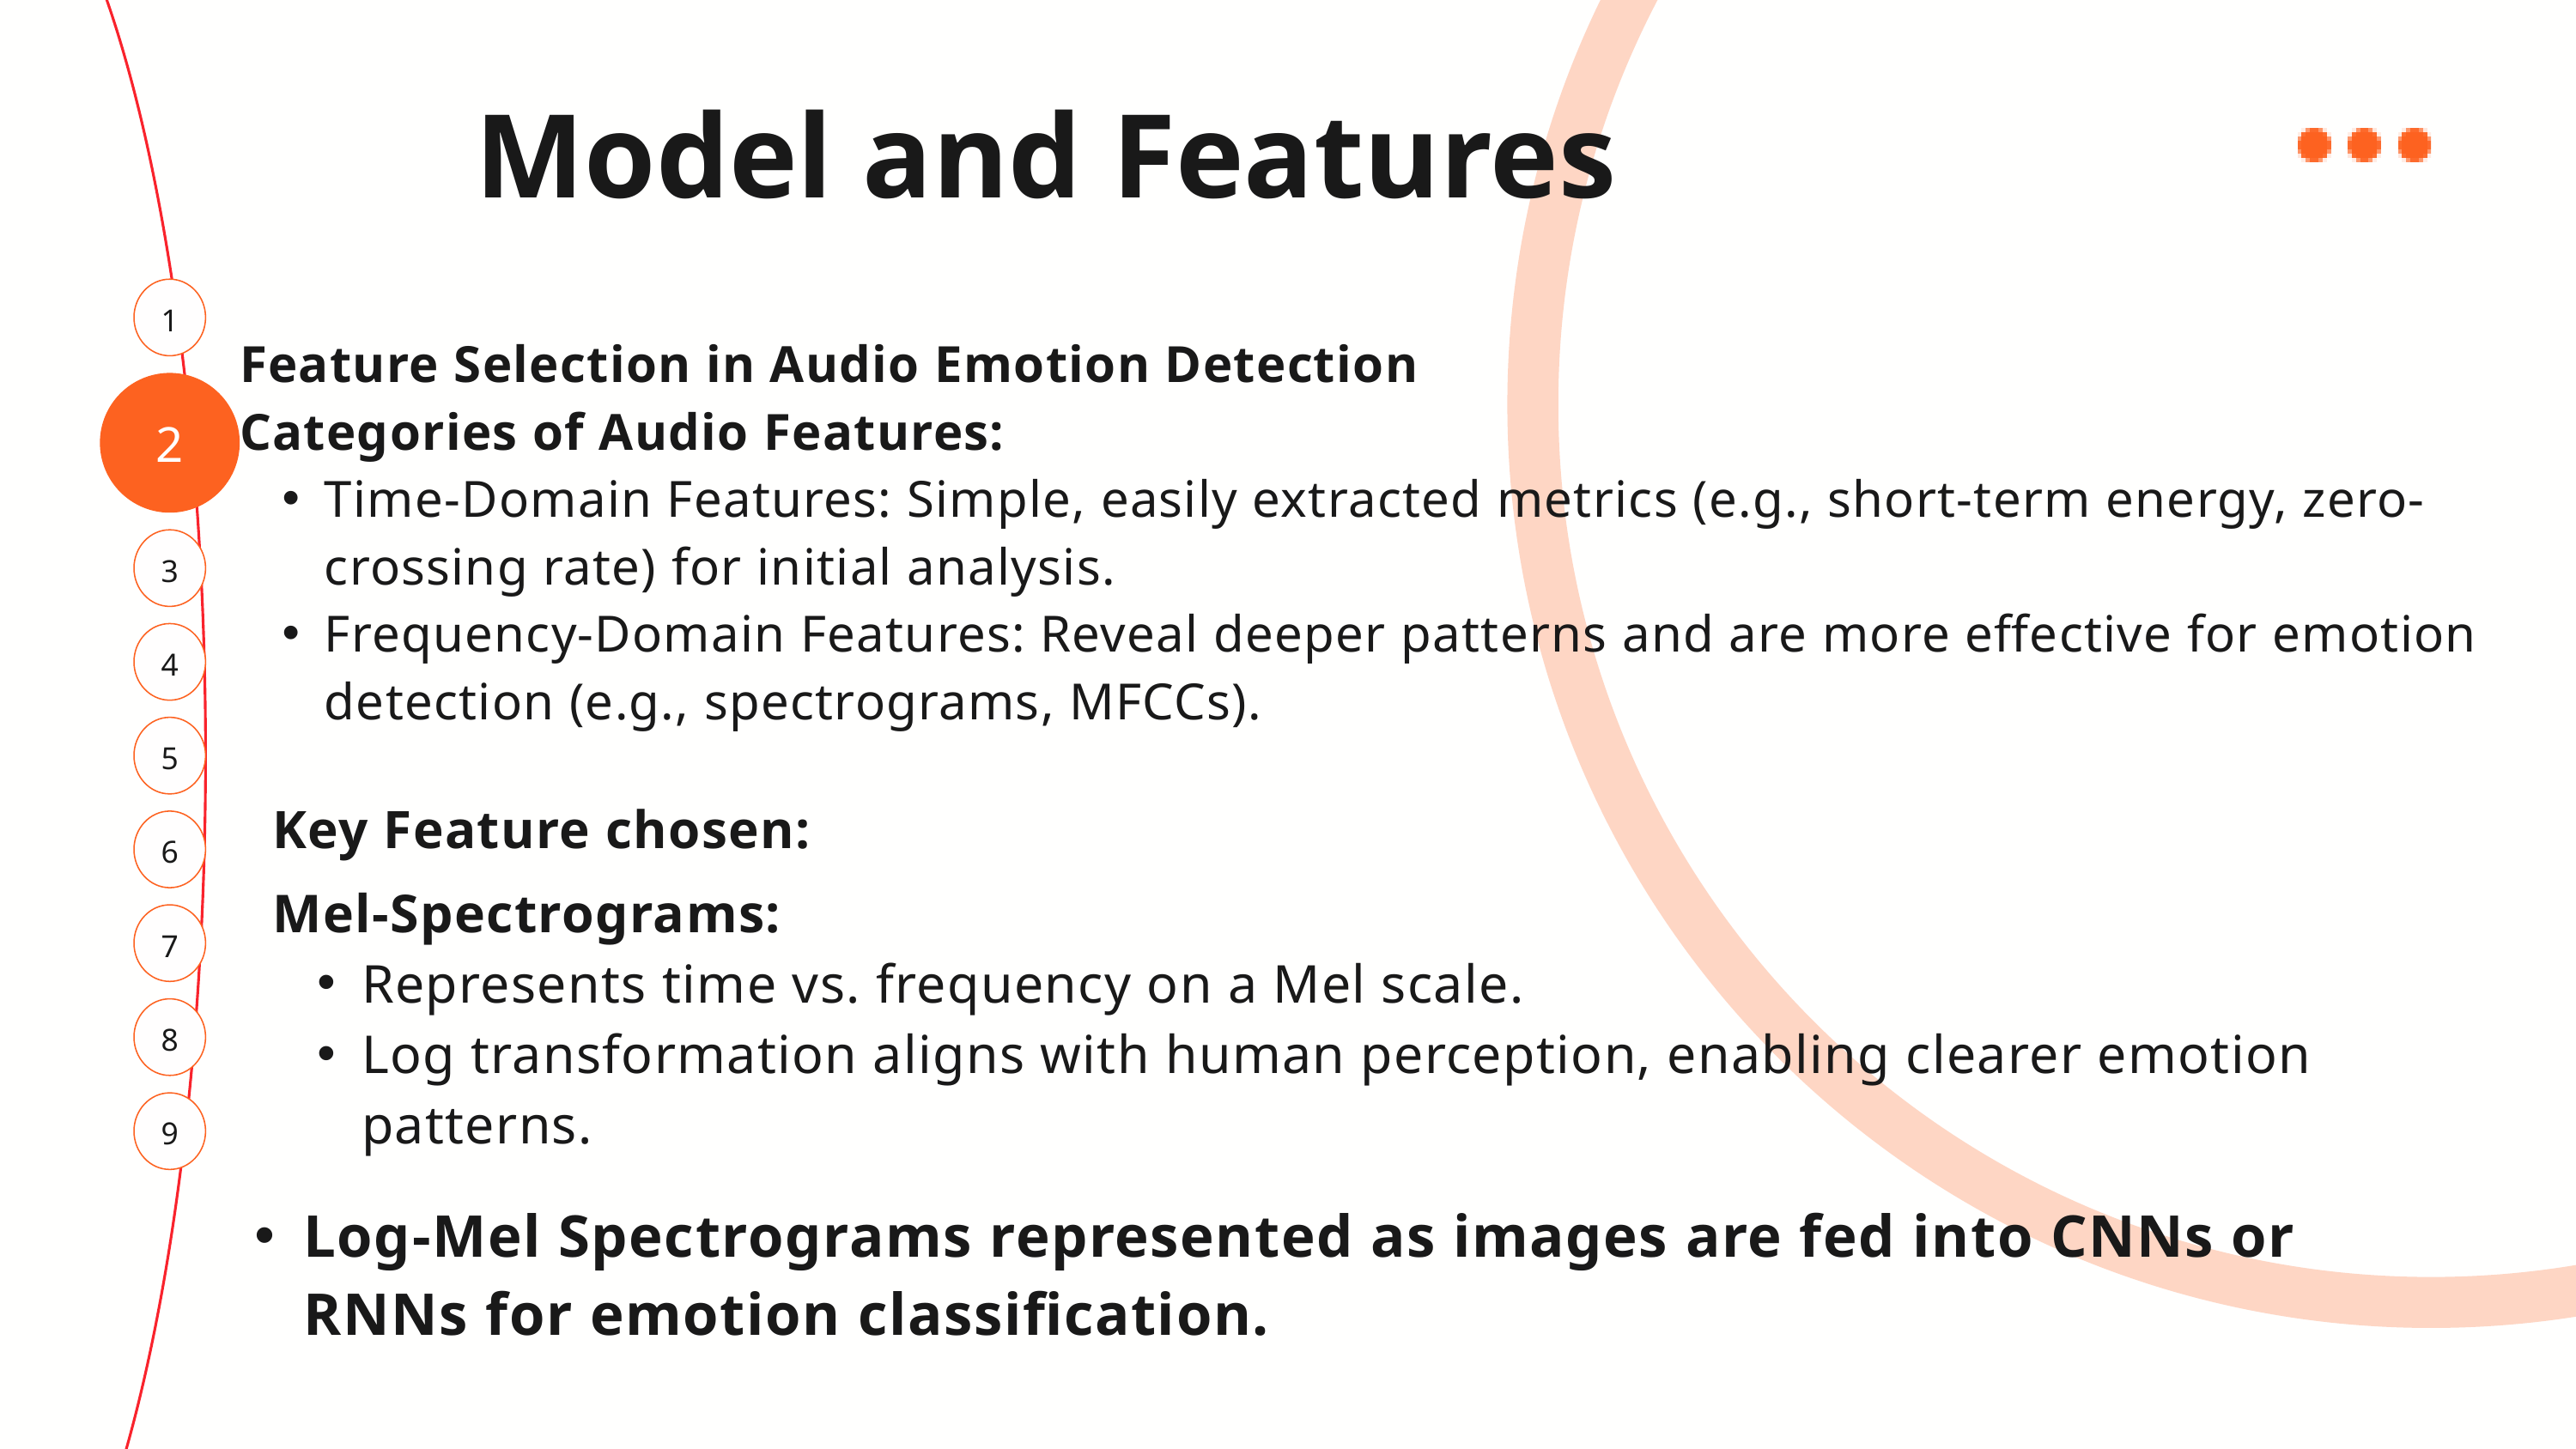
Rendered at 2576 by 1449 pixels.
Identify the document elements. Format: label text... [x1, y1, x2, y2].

text_box Model and Features [476, 58, 1526, 221]
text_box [133, 529, 206, 607]
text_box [133, 623, 206, 700]
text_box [205, 1106, 2426, 1422]
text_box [133, 810, 206, 888]
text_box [133, 904, 206, 982]
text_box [133, 998, 206, 1076]
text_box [272, 793, 2527, 1218]
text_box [0, 0, 206, 1449]
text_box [1532, 0, 2576, 1303]
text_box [133, 278, 206, 356]
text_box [133, 1092, 206, 1170]
text_box Feature Selection in Audio Emotion Detection Categories of Audio Features: Time-Domain Features: Simple, easily extracted metrics (e.g., short-term energy, zero-crossing rate) for initial analysis. Frequency-Domain Features: Reveal deeper patterns and are more effective for emotion detection (e.g., spectrograms, MFCCs). [240, 324, 1526, 797]
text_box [133, 717, 206, 795]
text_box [100, 373, 240, 513]
